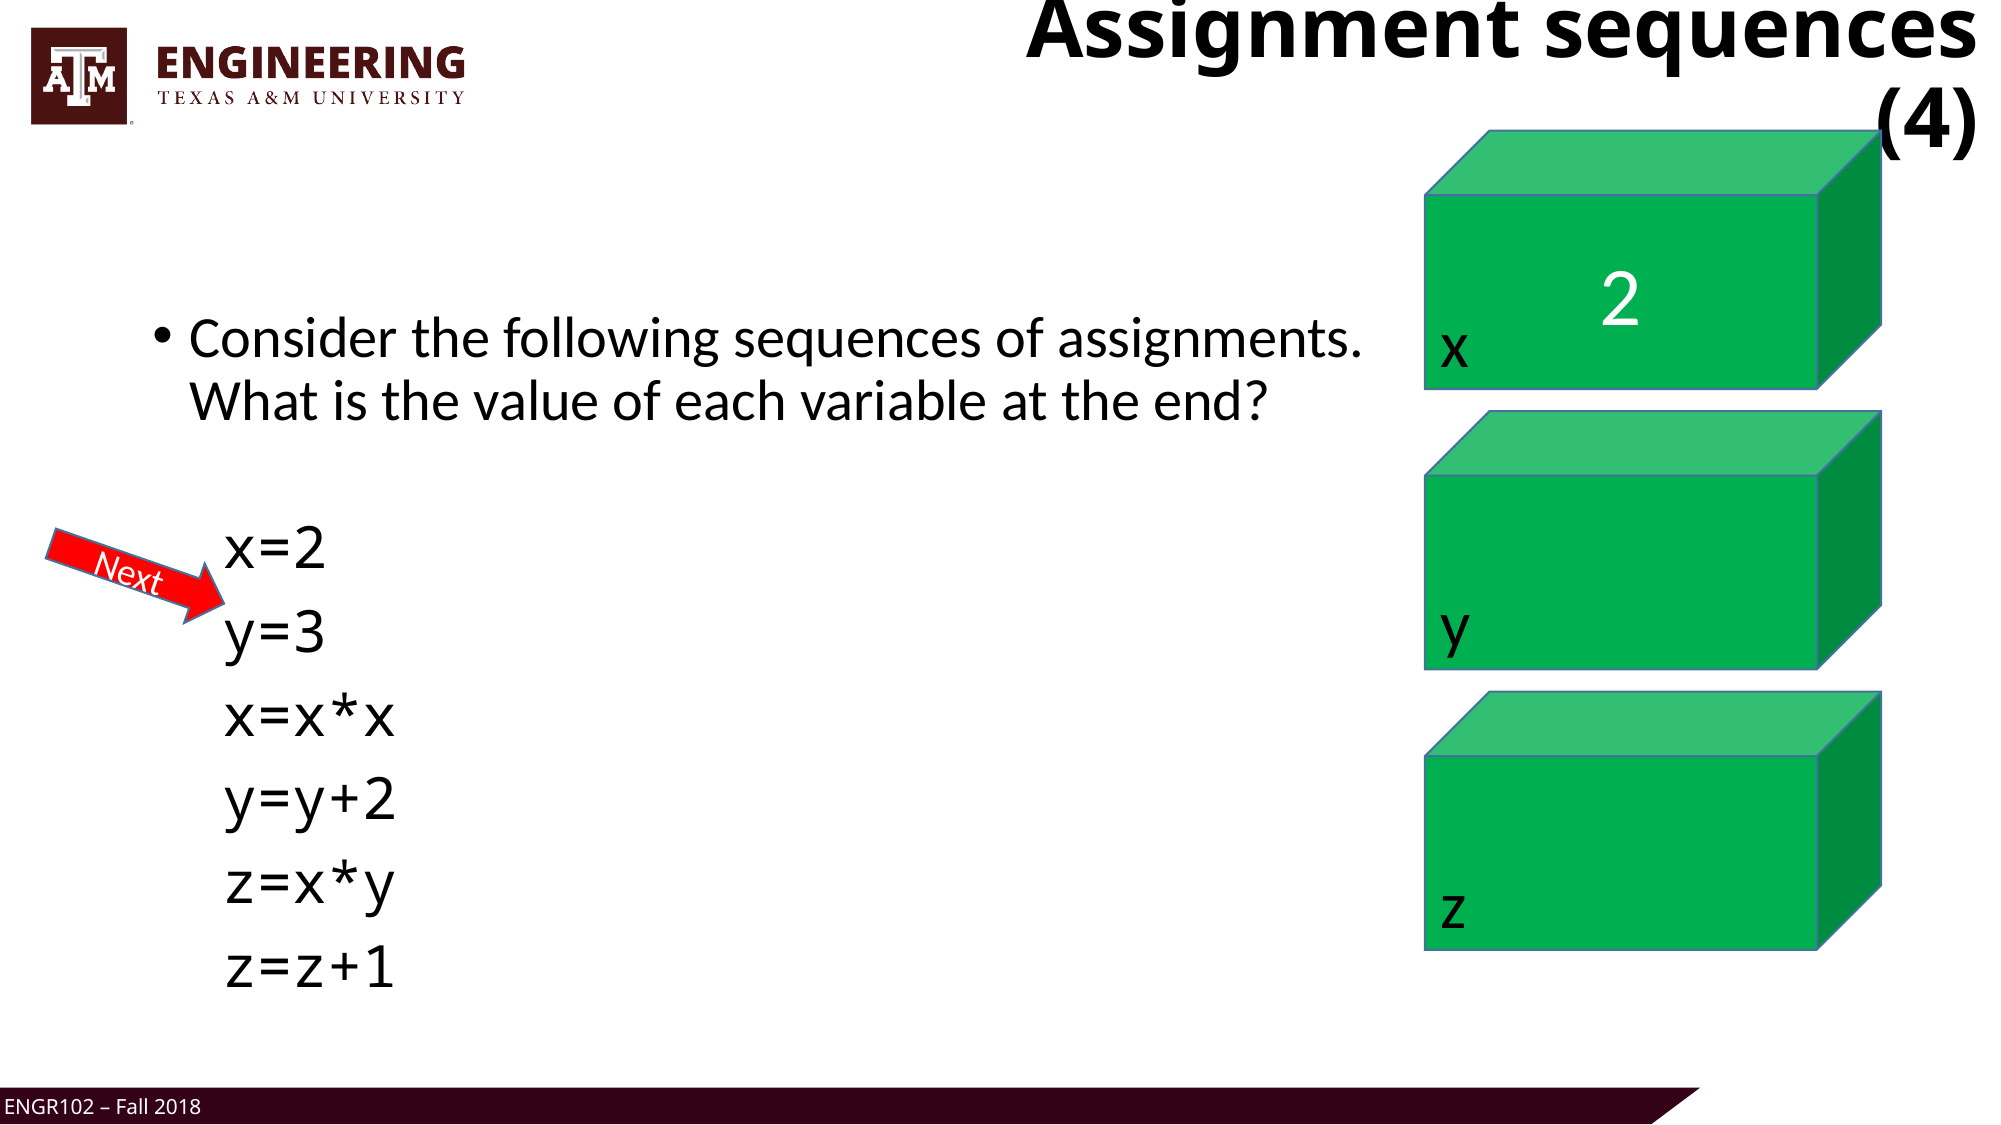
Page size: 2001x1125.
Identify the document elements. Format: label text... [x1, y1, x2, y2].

list Consider the following sequences of assignments. What is the value of each variable at the end? x=2 y=3 x=x*x y=y+2 z=x*y z=z+1 [137, 299, 1394, 1014]
text_box Next [44, 527, 226, 625]
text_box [1424, 130, 1882, 389]
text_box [1424, 411, 1882, 670]
picture [24, 21, 474, 130]
title Assignment sequences (4) [895, 0, 1995, 151]
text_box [1424, 691, 1882, 950]
